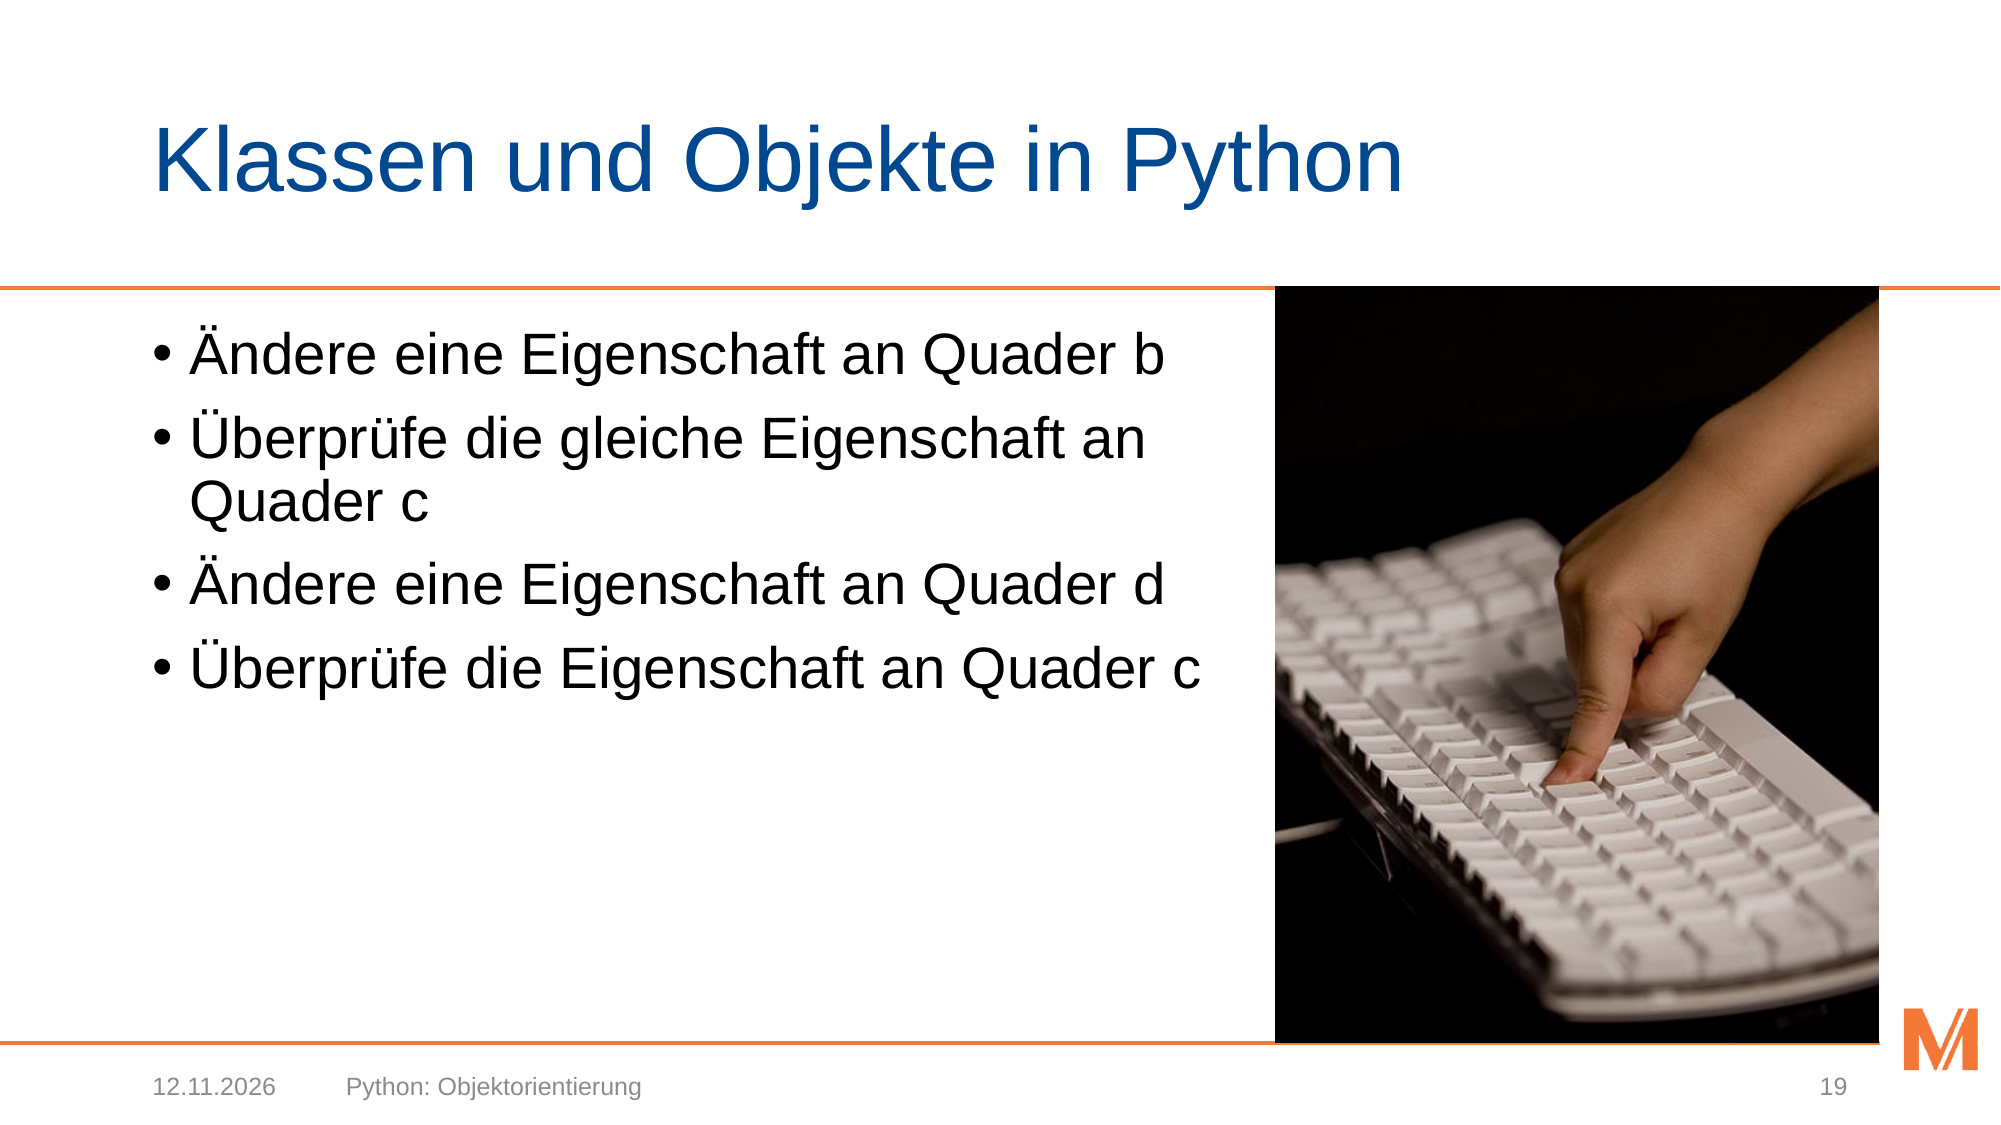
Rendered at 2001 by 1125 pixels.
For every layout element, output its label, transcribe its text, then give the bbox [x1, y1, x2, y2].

title Klassen und Objekte in Python [137, 59, 1863, 264]
slide_number 19 [1743, 1055, 1863, 1116]
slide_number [137, 1055, 313, 1116]
footer Python: Objektorientierung [330, 1055, 1721, 1116]
list Ändere eine Eigenschaft an Quader b Überprüfe die gleiche Eigenschaft an Quader c Ändere eine Eigenschaft an Quader d Überprüfe die Eigenschaft an Quader c [137, 316, 1252, 1014]
picture [1274, 286, 1982, 1097]
